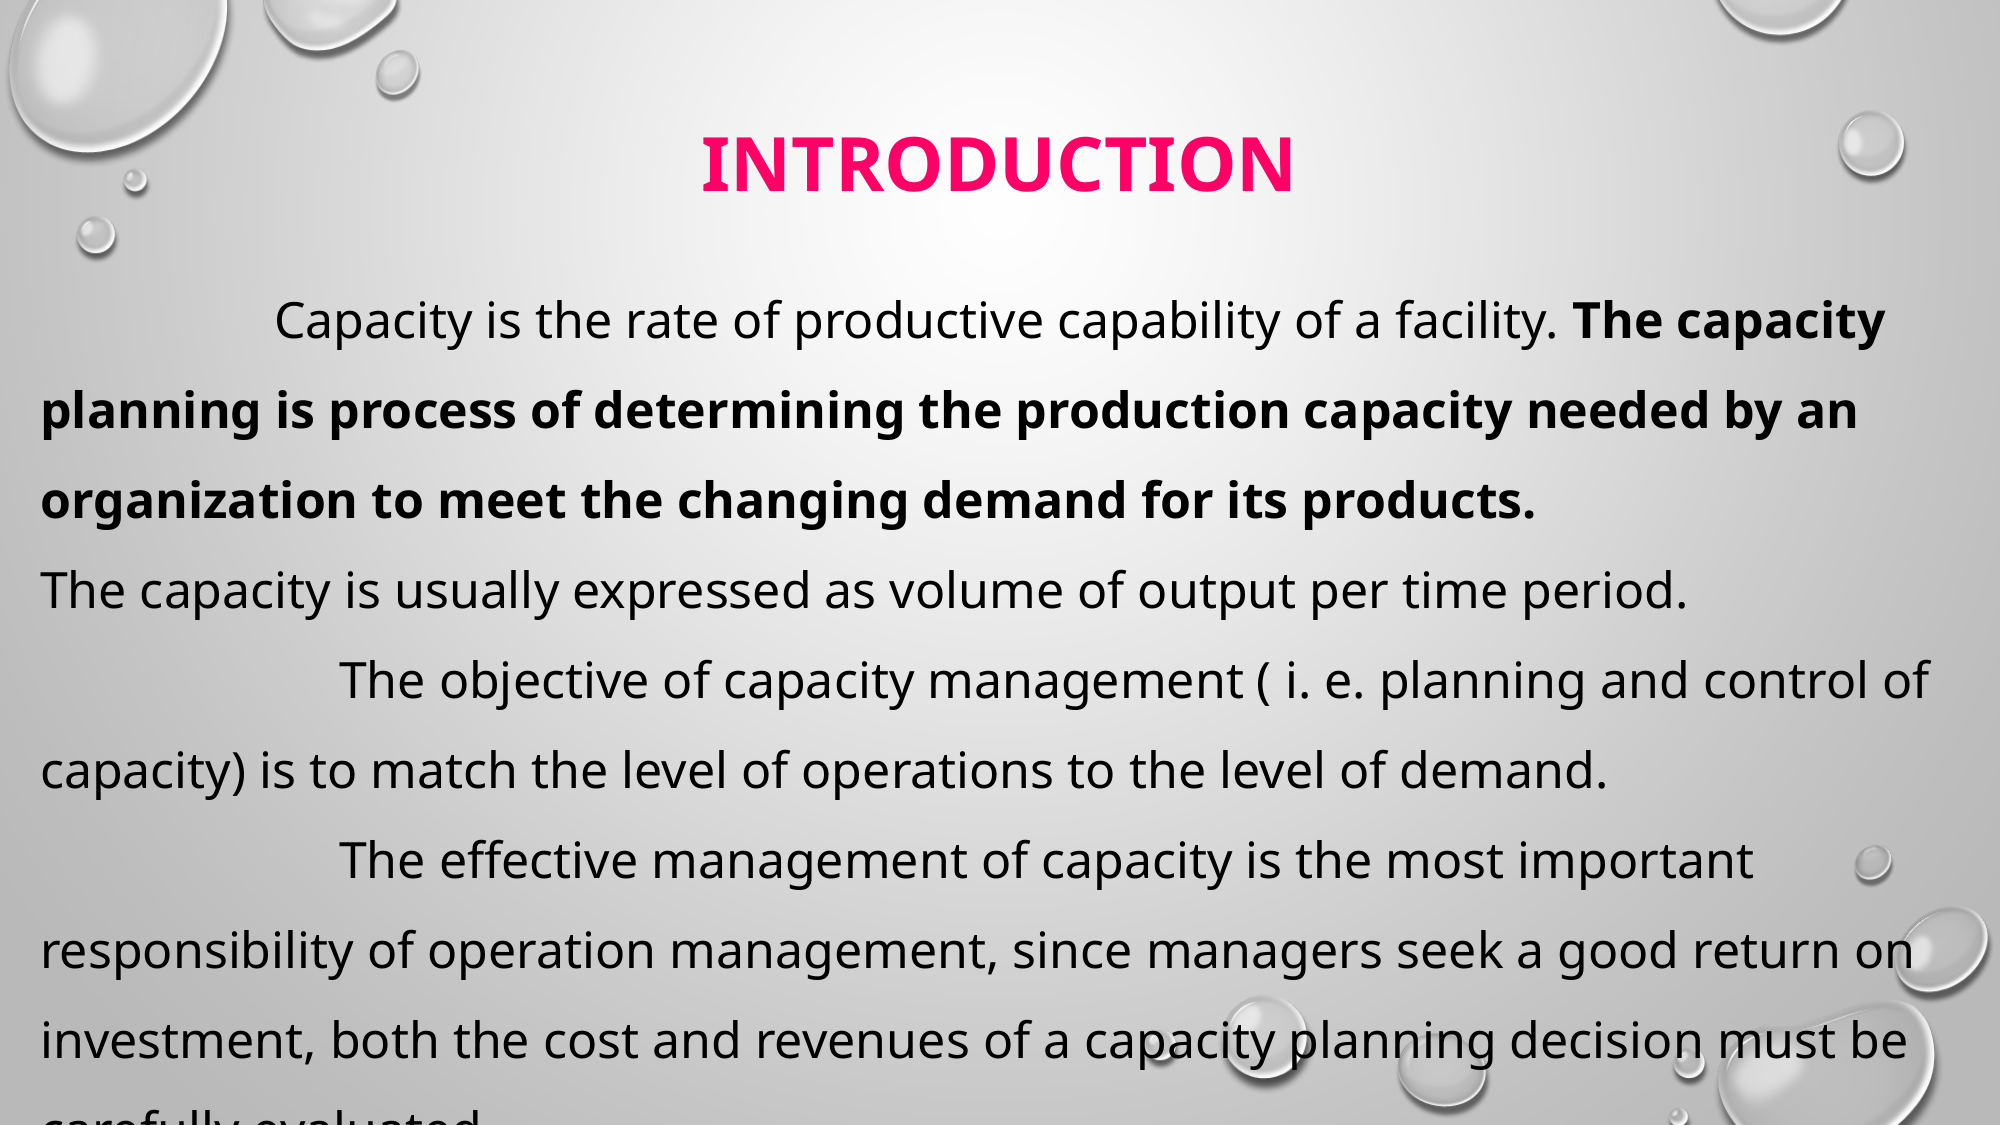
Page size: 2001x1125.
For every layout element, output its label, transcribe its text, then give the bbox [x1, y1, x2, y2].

picture [0, 0, 2000, 1125]
title INTRODUCTION [149, 101, 1851, 234]
text_box Capacity is the rate of productive capability of a facility. The capacity planning is process of determining the production capacity needed by an organization to meet the changing demand for its products. The capacity is usually expressed as volume of output per time period. The objective of capacity management ( i. e. planning and control of capacity) is to match the level of operations to the level of demand. The effective management of capacity is the most important responsibility of operation management, since managers seek a good return on investment, both the cost and revenues of a capacity planning decision must be carefully evaluated. [25, 251, 2000, 1125]
